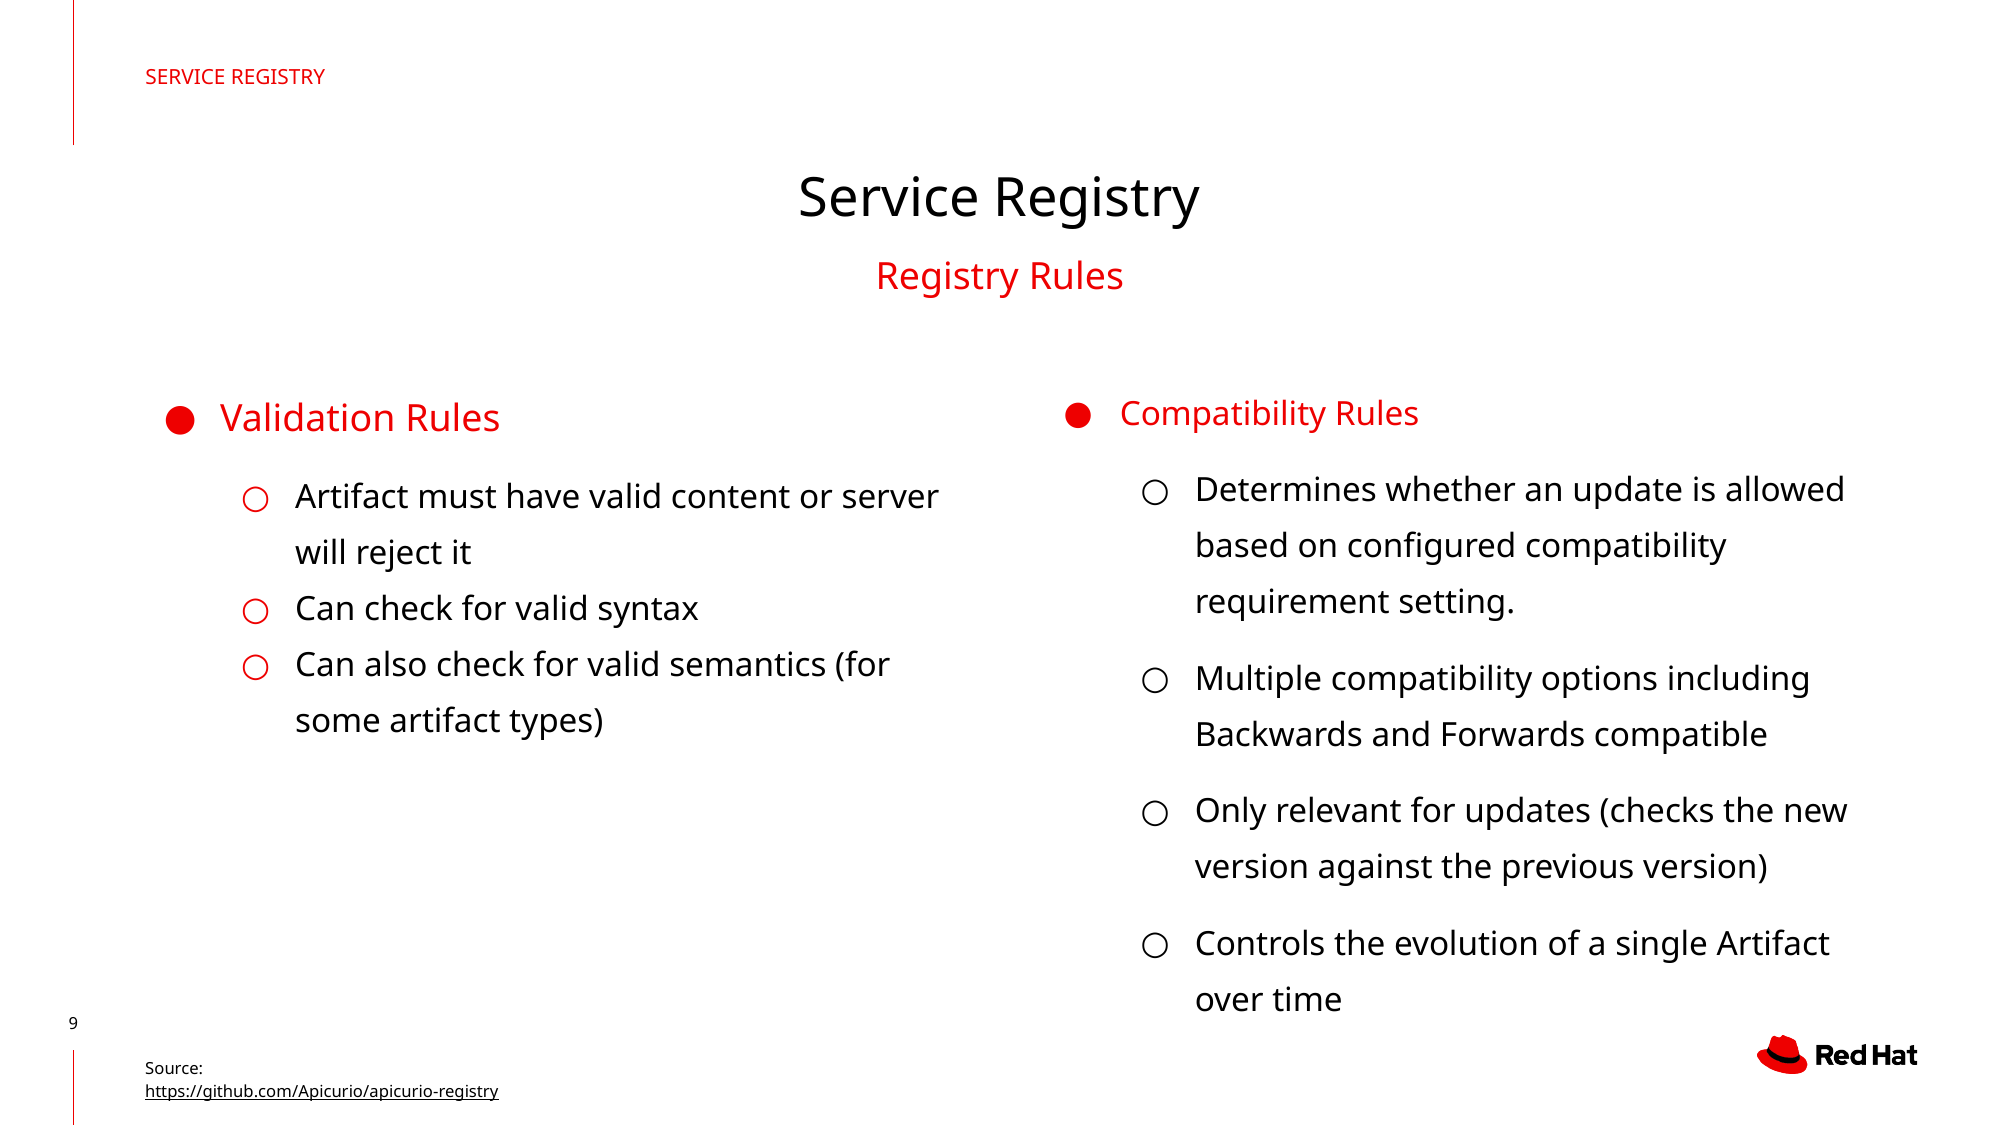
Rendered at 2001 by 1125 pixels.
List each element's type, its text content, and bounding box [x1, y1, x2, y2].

slide_number ‹#› [13, 1012, 134, 1036]
subtitle SERVICE REGISTRY [73, 9, 919, 143]
list Compatibility Rules Determines whether an update is allowed based on configured compatibility requirement setting. Multiple compatibility options including Backwards and Forwards compatible Only relevant for updates (checks the new version against the previous version) Controls the evolution of a single Artifact over time [1044, 375, 1855, 988]
subtitle Source: https://github.com/Apicurio/apicurio-registry [145, 1012, 1458, 1104]
subtitle Registry Rules [145, 233, 1855, 350]
title Service Registry [145, 143, 1855, 233]
list Validation Rules Artifact must have valid content or server will reject it Can check for valid syntax Can also check for valid semantics (for some artifact types) [145, 375, 956, 988]
picture [1757, 1035, 1918, 1074]
